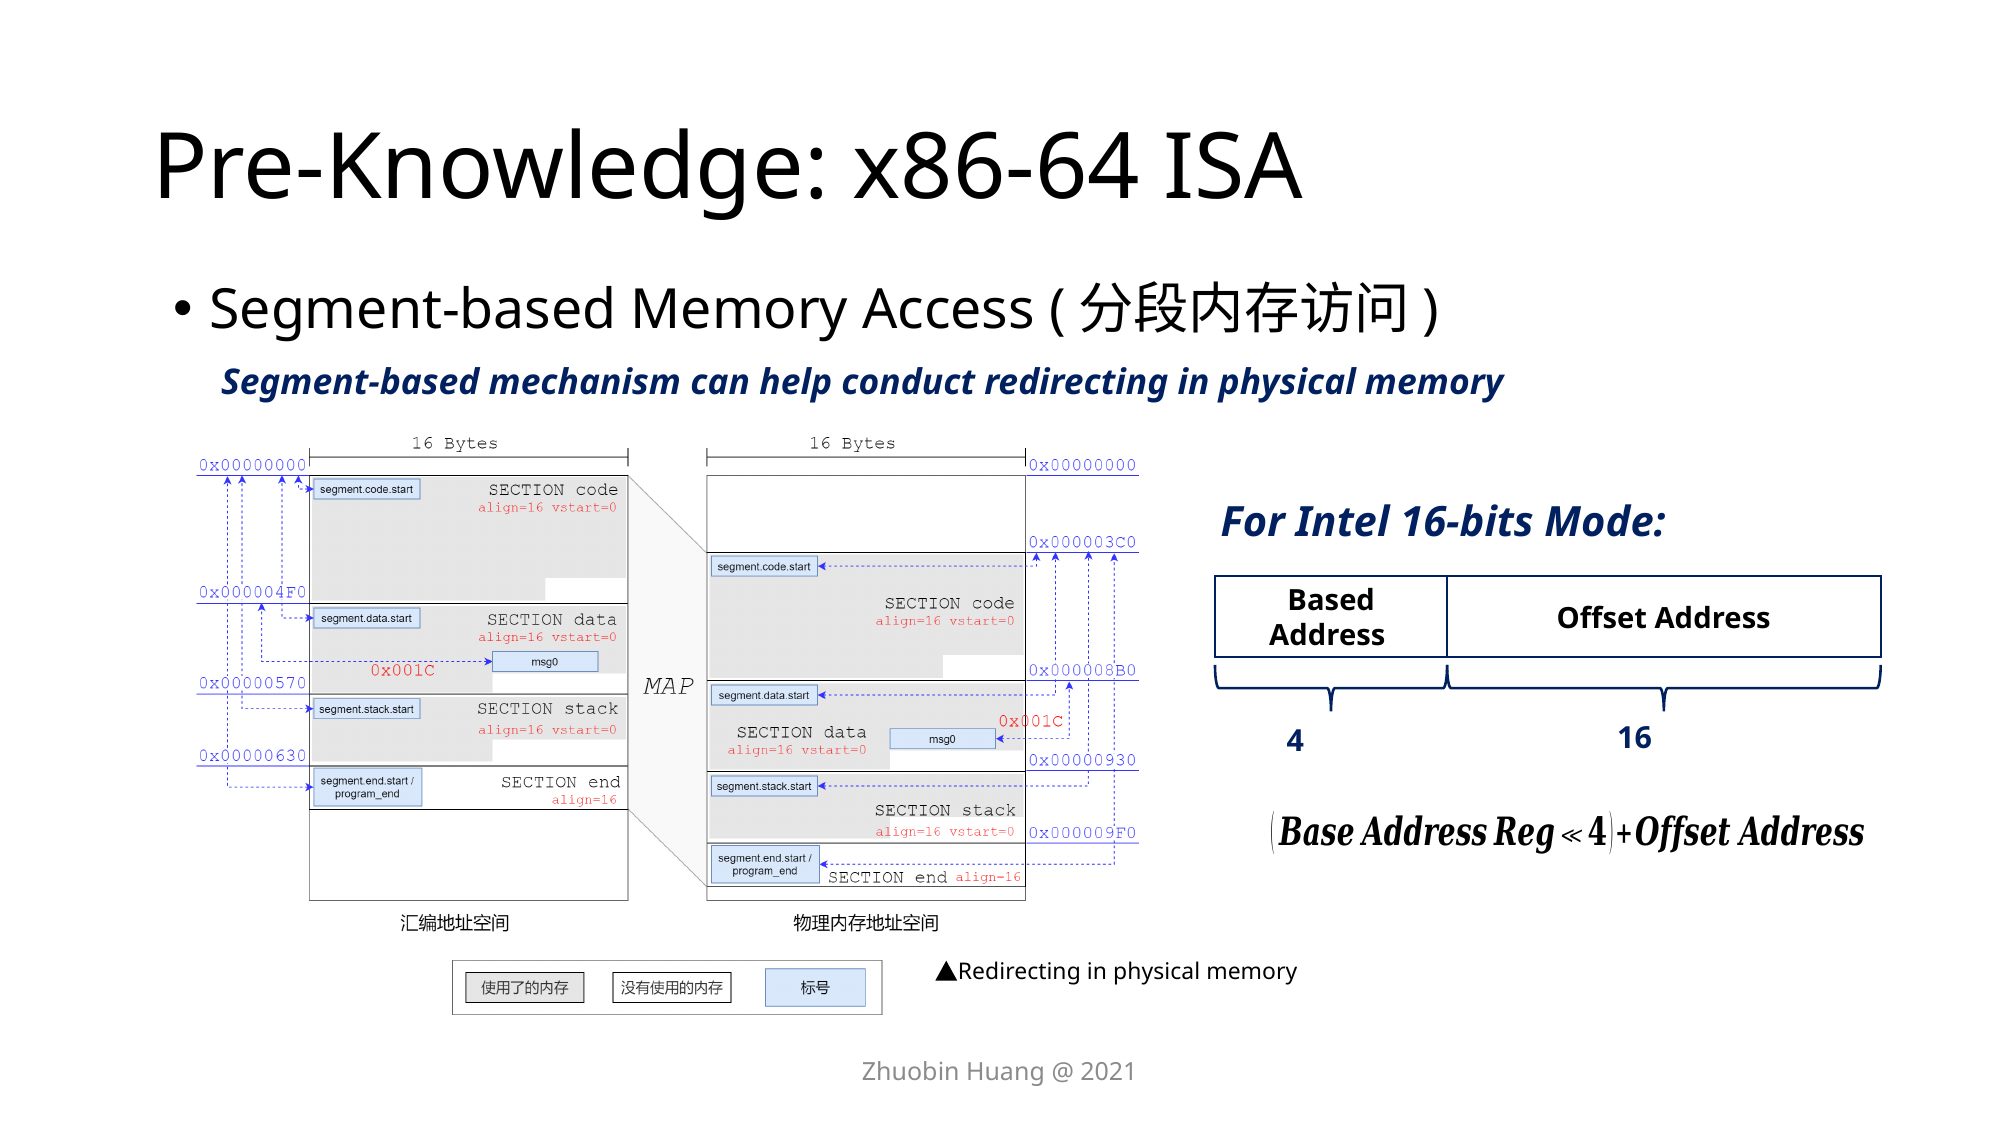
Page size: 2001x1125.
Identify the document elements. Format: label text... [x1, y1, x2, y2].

picture [196, 432, 1141, 1015]
text_box [1446, 664, 1882, 712]
text_box Redirecting in physical memory [1141, 949, 1313, 992]
text_box For Intel 16-bits Mode: [1205, 492, 2000, 574]
title Pre-Knowledge: x86-64 ISA [137, 59, 1863, 278]
list Segment-based Memory Access (分段内存访问) [158, 273, 1457, 355]
text_box Segment-based mechanism can help conduct redirecting in physical memory [206, 355, 1595, 437]
footer Zhuobin Huang @ 2021 [662, 1042, 1338, 1103]
text_box [1214, 664, 1447, 712]
text_box Offset Address [1446, 575, 1882, 658]
text_box Based Address [1214, 575, 1446, 658]
